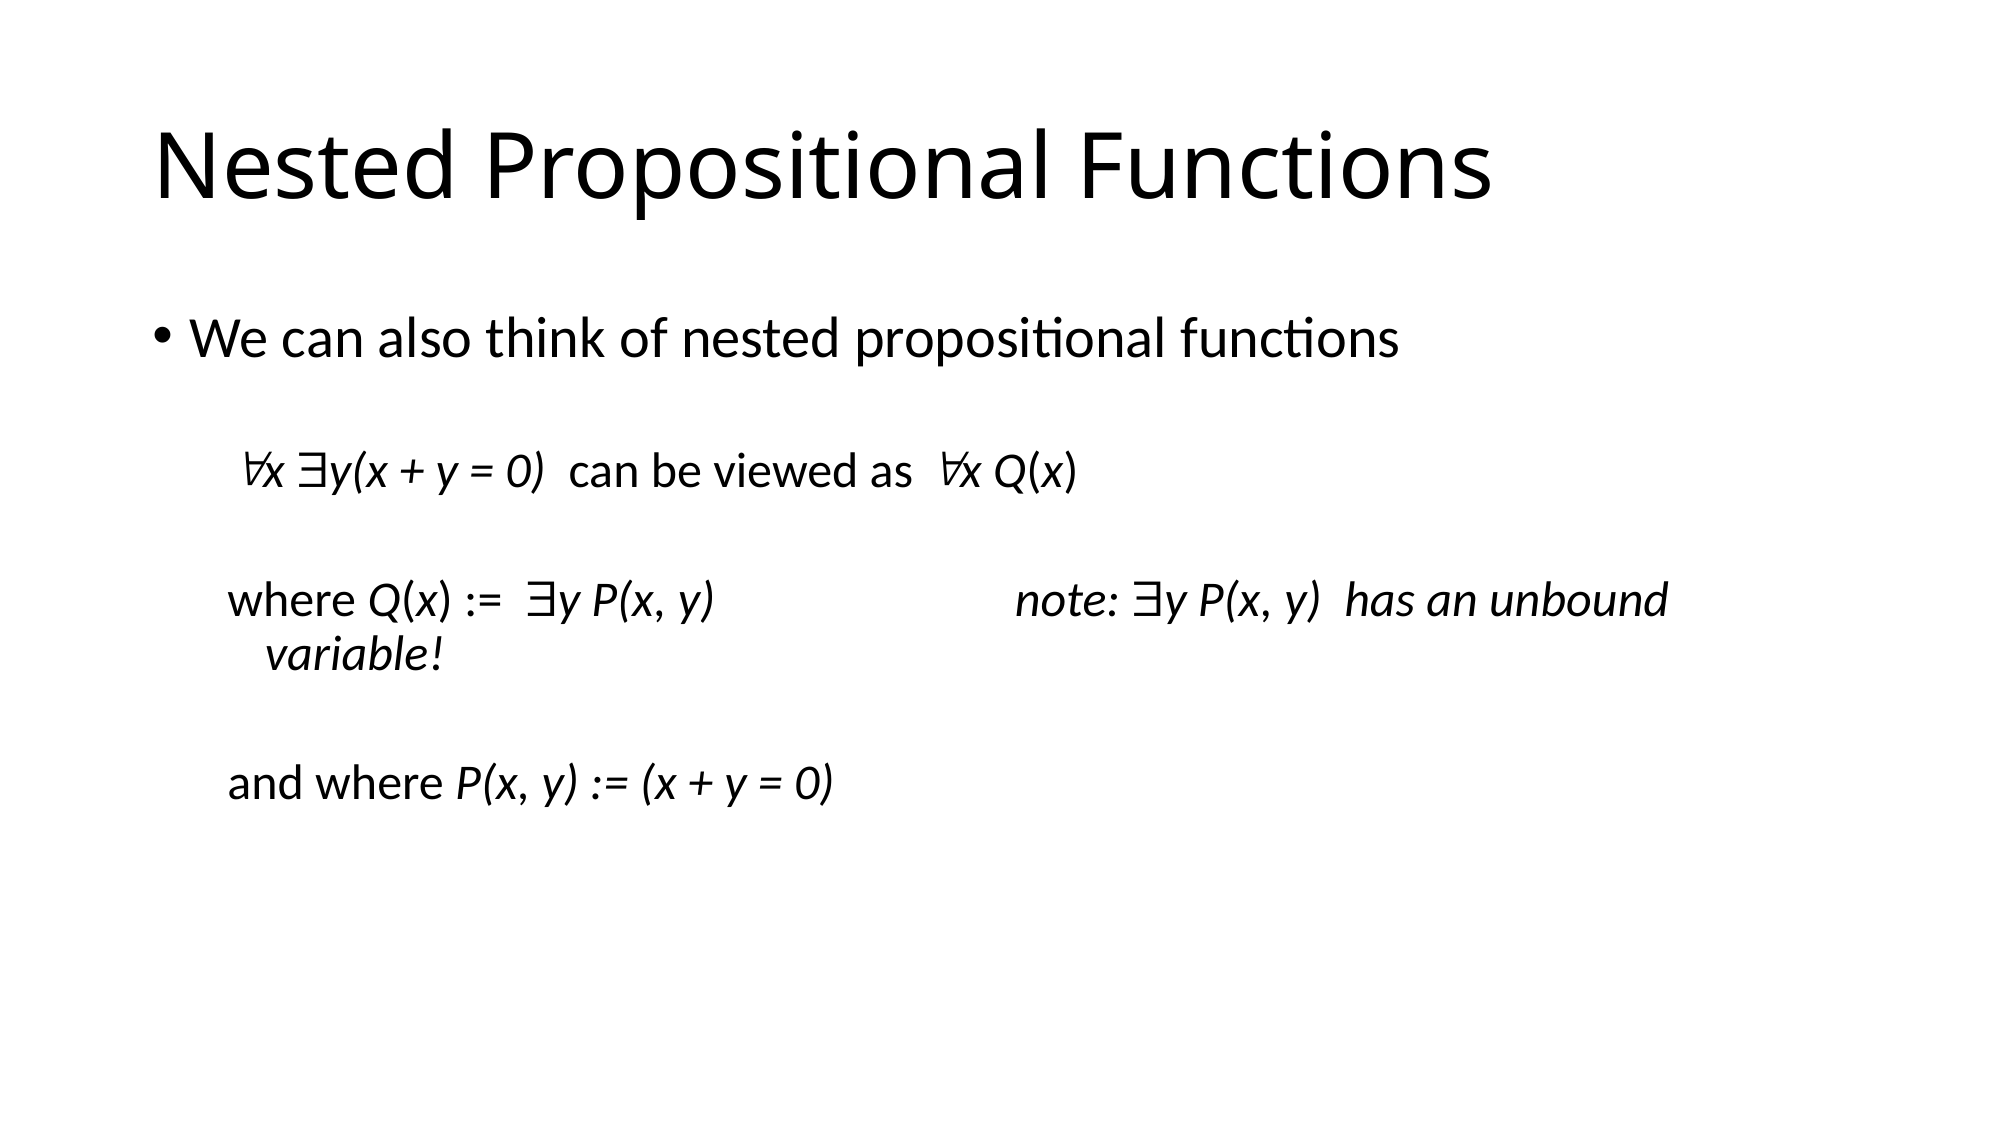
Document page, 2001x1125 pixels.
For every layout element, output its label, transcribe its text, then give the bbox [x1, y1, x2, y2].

title Nested Propositional Functions [137, 59, 1863, 278]
list We can also think of nested propositional functions x y(x + y = 0) can be viewed as x Q(x) where Q(x) := y P(x, y) note: y P(x, y) has an unbound variable! and where P(x, y) := (x + y = 0) [137, 299, 1863, 1014]
